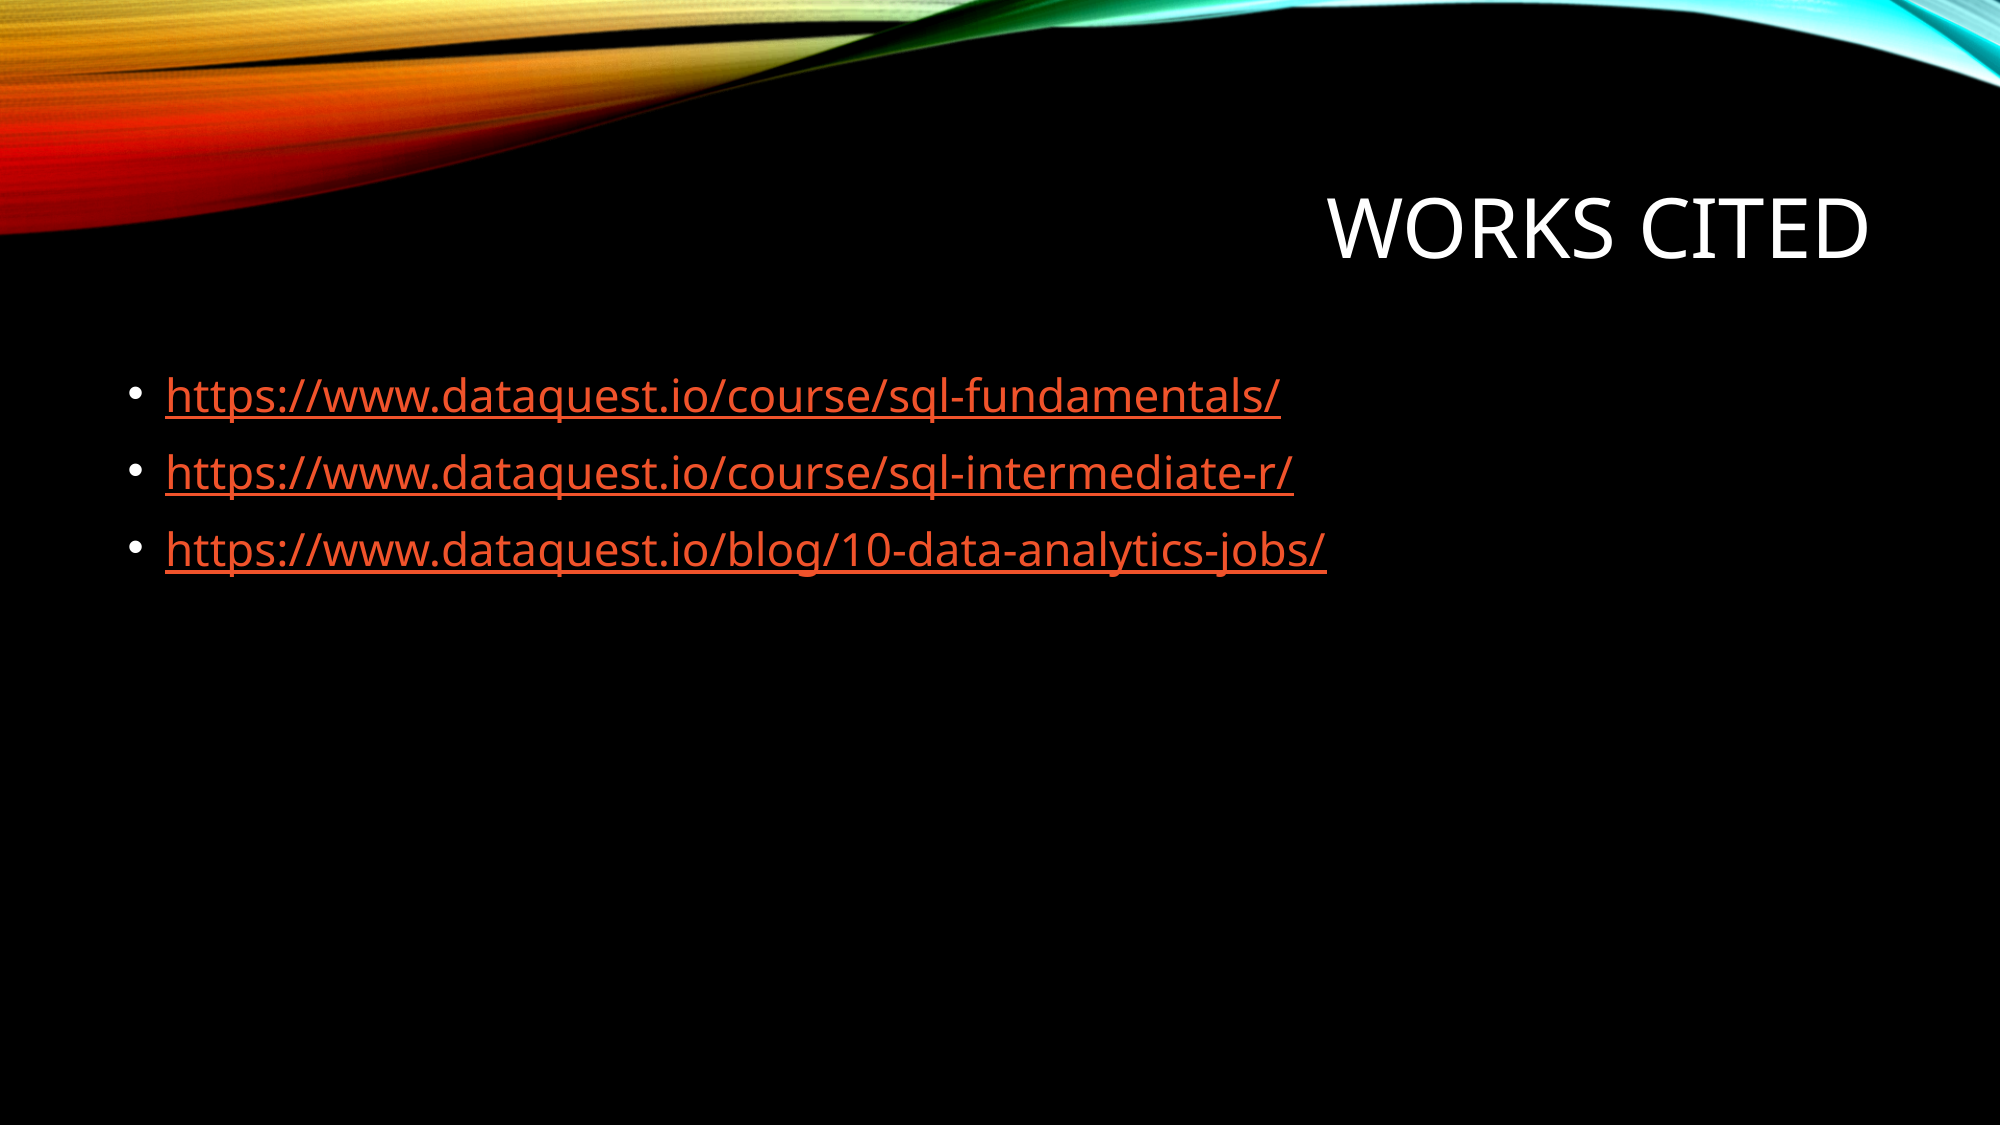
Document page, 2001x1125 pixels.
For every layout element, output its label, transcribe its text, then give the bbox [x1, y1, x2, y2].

list https://www.dataquest.io/course/sql-fundamentals/ https://www.dataquest.io/course/sql-intermediate-r/ https://www.dataquest.io/blog/10-data-analytics-jobs/ [112, 360, 1888, 1021]
picture [0, 0, 2000, 237]
title Works cited [474, 125, 1888, 338]
